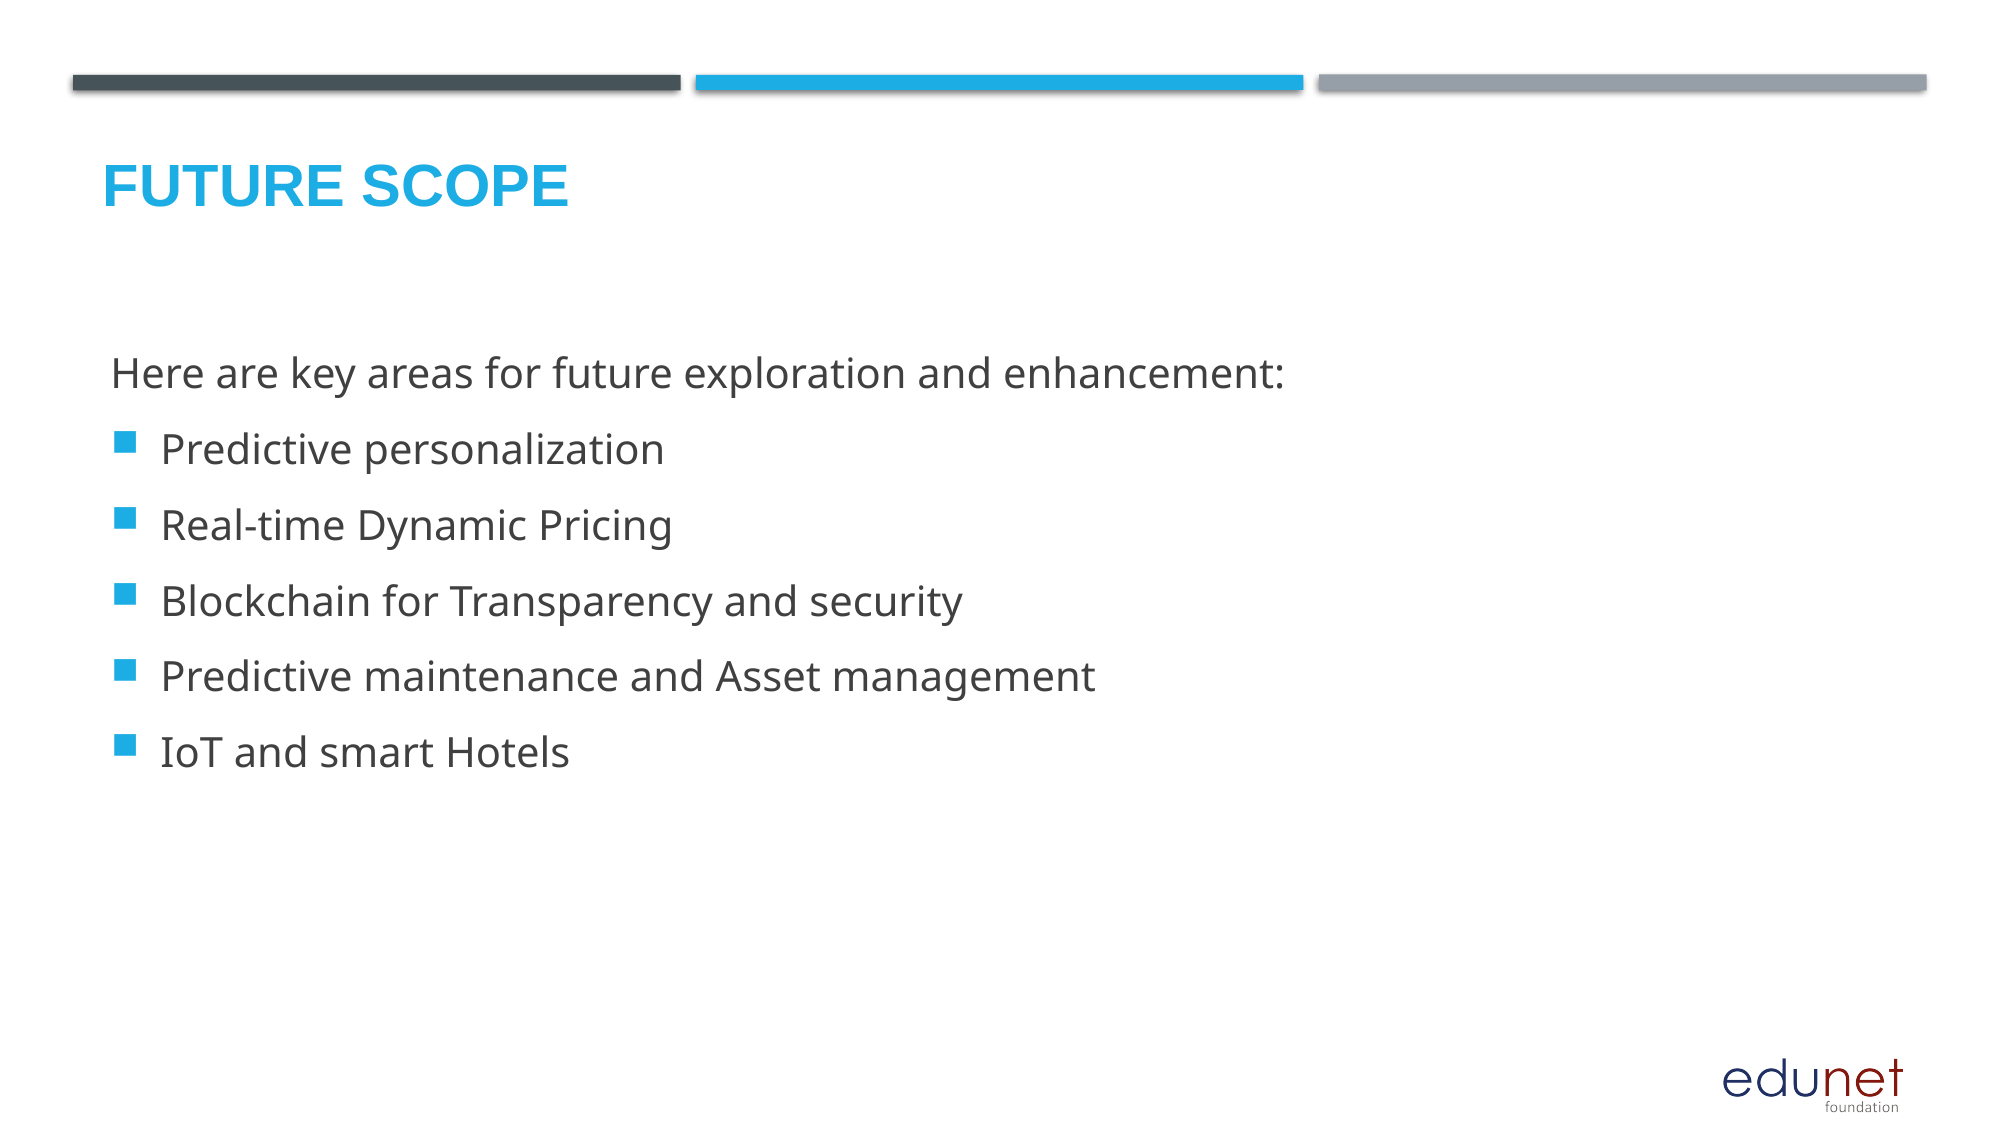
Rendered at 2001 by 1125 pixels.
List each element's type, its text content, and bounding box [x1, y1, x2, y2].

picture [1719, 1056, 1905, 1116]
text_box Future scope [87, 138, 1898, 226]
list Here are key areas for future exploration and enhancement: Predictive personalization Real-time Dynamic Pricing Blockchain for Transparency and security Predictive maintenance and Asset management IoT and smart Hotels [95, 213, 1905, 981]
